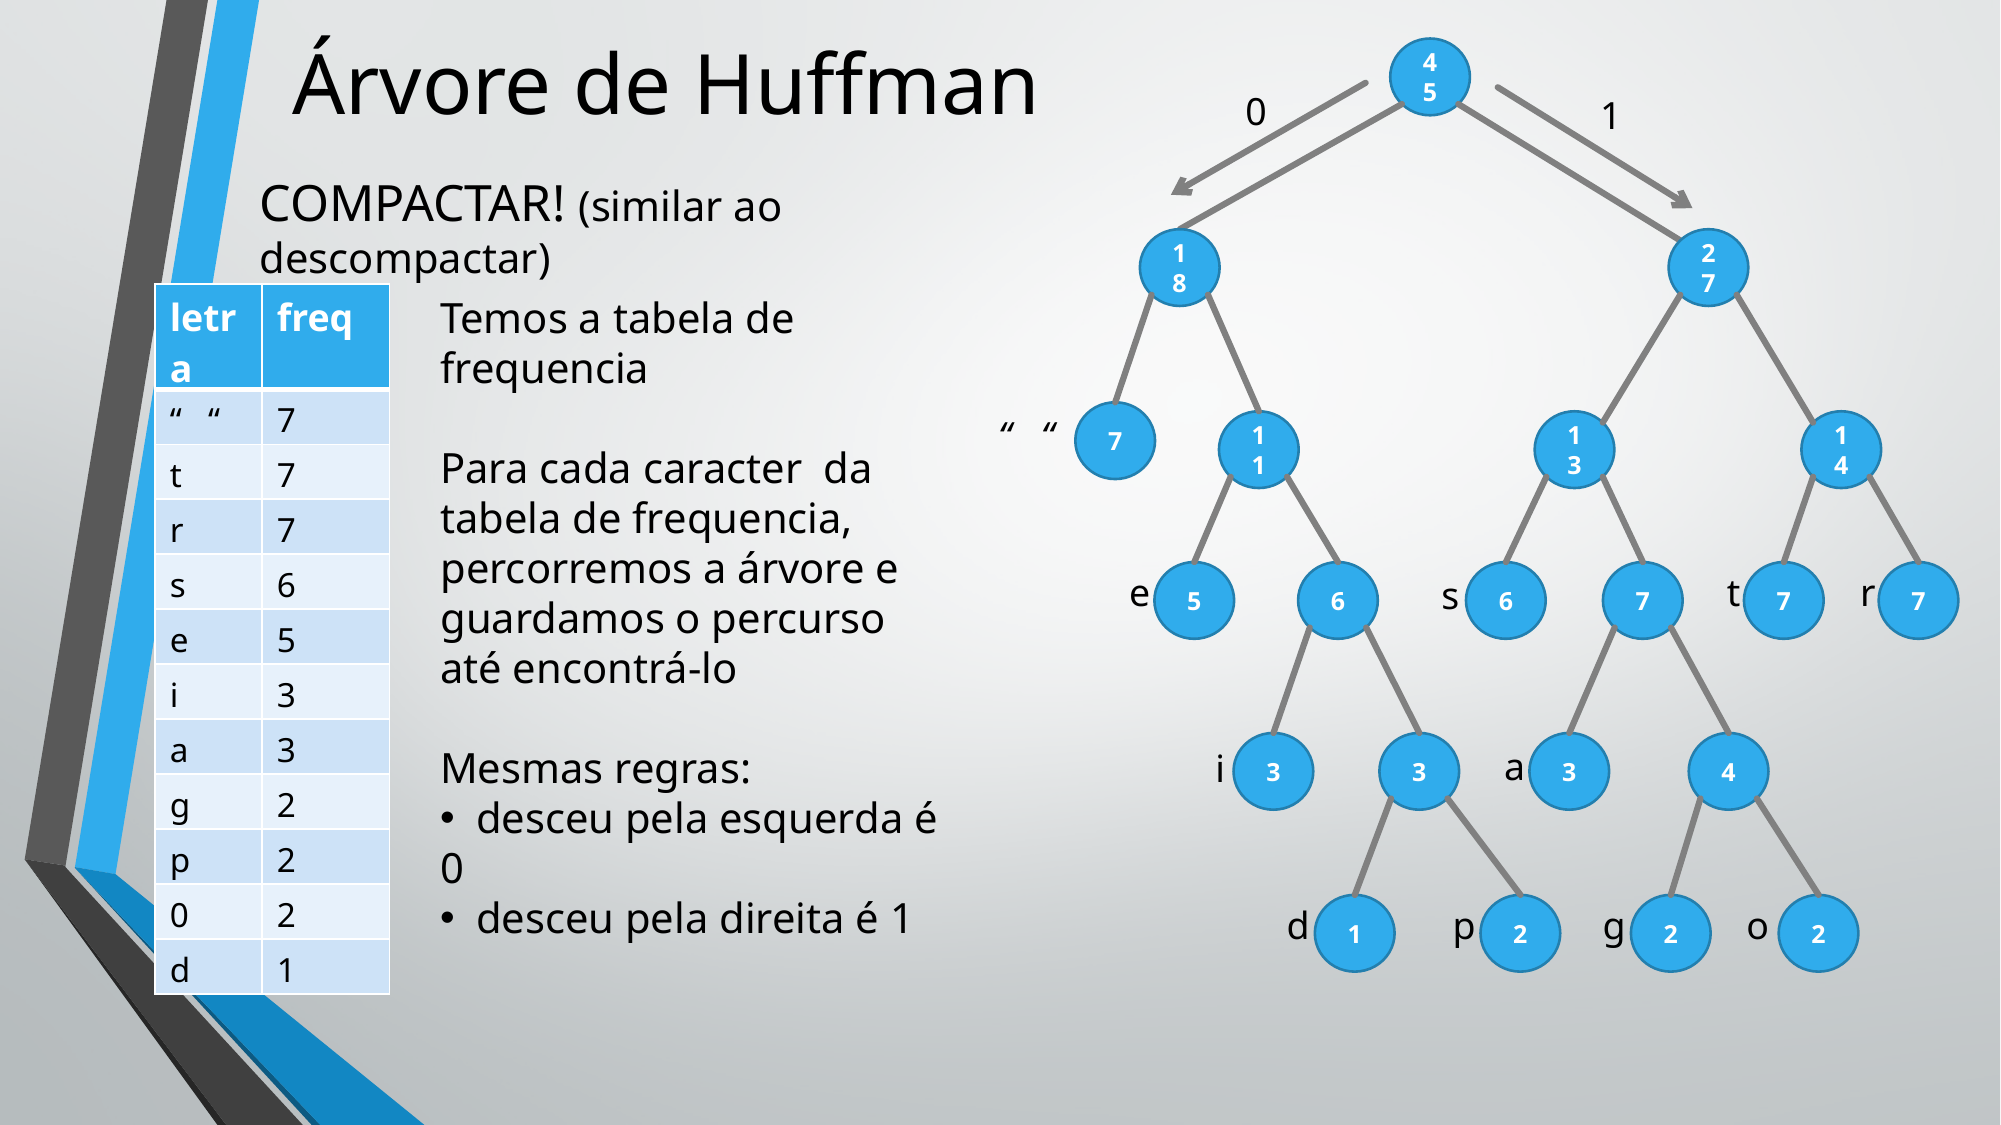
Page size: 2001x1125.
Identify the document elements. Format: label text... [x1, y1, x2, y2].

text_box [1114, 294, 1152, 403]
text_box d [1271, 894, 1325, 955]
text_box 7 [1749, 560, 1825, 641]
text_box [1505, 476, 1547, 563]
text_box t [1712, 562, 1756, 622]
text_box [1273, 627, 1310, 734]
text_box 3 [1378, 731, 1461, 812]
text_box 11 [1217, 410, 1300, 490]
text_box 45 [1388, 37, 1472, 117]
text_box 2 [1784, 893, 1860, 973]
table_cell r [156, 500, 261, 553]
table_cell 5 [263, 610, 389, 663]
text_box 5 [1159, 560, 1236, 641]
text_box “ “ [983, 404, 1070, 465]
table_cell 6 [263, 555, 389, 608]
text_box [1354, 798, 1392, 896]
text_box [1602, 476, 1644, 563]
text_box 1 [1320, 893, 1396, 973]
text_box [1194, 476, 1231, 563]
table_cell a [156, 720, 261, 773]
table_cell 3 [263, 720, 389, 773]
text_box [1602, 294, 1681, 423]
text_box a [1489, 735, 1540, 795]
text_box 6 [1472, 560, 1548, 641]
text_box p [1437, 894, 1491, 955]
table_cell “ “ [156, 392, 261, 444]
text_box s [1426, 564, 1475, 624]
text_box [1170, 82, 1366, 195]
text_box i [1200, 737, 1240, 798]
table_cell 0 [156, 885, 261, 938]
table_header letra [156, 285, 261, 387]
text_box g [1587, 894, 1641, 955]
text_box COMPACTAR! (similar ao descompactar) [244, 177, 1035, 649]
table_cell 7 [263, 392, 389, 444]
table_cell p [156, 830, 261, 883]
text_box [1179, 103, 1403, 230]
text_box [1670, 798, 1701, 896]
text_box 2 [1486, 893, 1562, 973]
table_cell g [156, 775, 261, 828]
text_box 13 [1533, 409, 1616, 490]
table_cell 2 [263, 885, 389, 938]
text_box 14 [1800, 409, 1883, 490]
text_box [1458, 103, 1681, 241]
text_box 3 [1240, 731, 1315, 812]
table_cell e [156, 610, 261, 663]
text_box 7 [1884, 560, 1960, 641]
text_box 2 [1636, 893, 1712, 973]
table_cell i [156, 665, 261, 718]
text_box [1569, 627, 1615, 734]
text_box o [1731, 894, 1784, 955]
text_box 4 [1687, 731, 1770, 812]
table_cell 7 [263, 500, 389, 553]
table_cell t [156, 445, 261, 498]
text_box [1670, 627, 1729, 734]
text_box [1869, 476, 1919, 563]
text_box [1756, 798, 1819, 896]
text_box Temos a tabela de frequencia Para cada caracter da tabela de frequencia, percorremos a árvore e guardamos o percurso até encontrá-lo Mesmas regras: desceu pela esquerda é 0 desceu pela direita é 1 [425, 284, 959, 1040]
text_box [1286, 476, 1339, 563]
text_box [1783, 476, 1814, 563]
title Árvore de Huffman [0, 0, 1489, 177]
text_box r [1845, 562, 1891, 622]
text_box e [1114, 562, 1166, 622]
table_header freq [263, 285, 389, 387]
text_box 3 [1536, 731, 1611, 812]
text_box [1736, 294, 1814, 423]
table_cell s [156, 555, 261, 608]
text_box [1365, 627, 1420, 734]
text_box 18 [1138, 227, 1221, 308]
table_cell 7 [263, 445, 389, 498]
text_box 7 [1601, 560, 1684, 641]
table_cell 1 [263, 940, 389, 993]
text_box 27 [1667, 227, 1750, 308]
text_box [1207, 294, 1260, 412]
text_box 7 [1074, 401, 1157, 481]
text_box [1497, 87, 1693, 209]
table_cell 2 [263, 830, 389, 883]
table_cell 3 [263, 665, 389, 718]
text_box 6 [1296, 560, 1380, 641]
table_cell 2 [263, 775, 389, 828]
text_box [1447, 798, 1521, 896]
table_cell d [156, 940, 261, 993]
